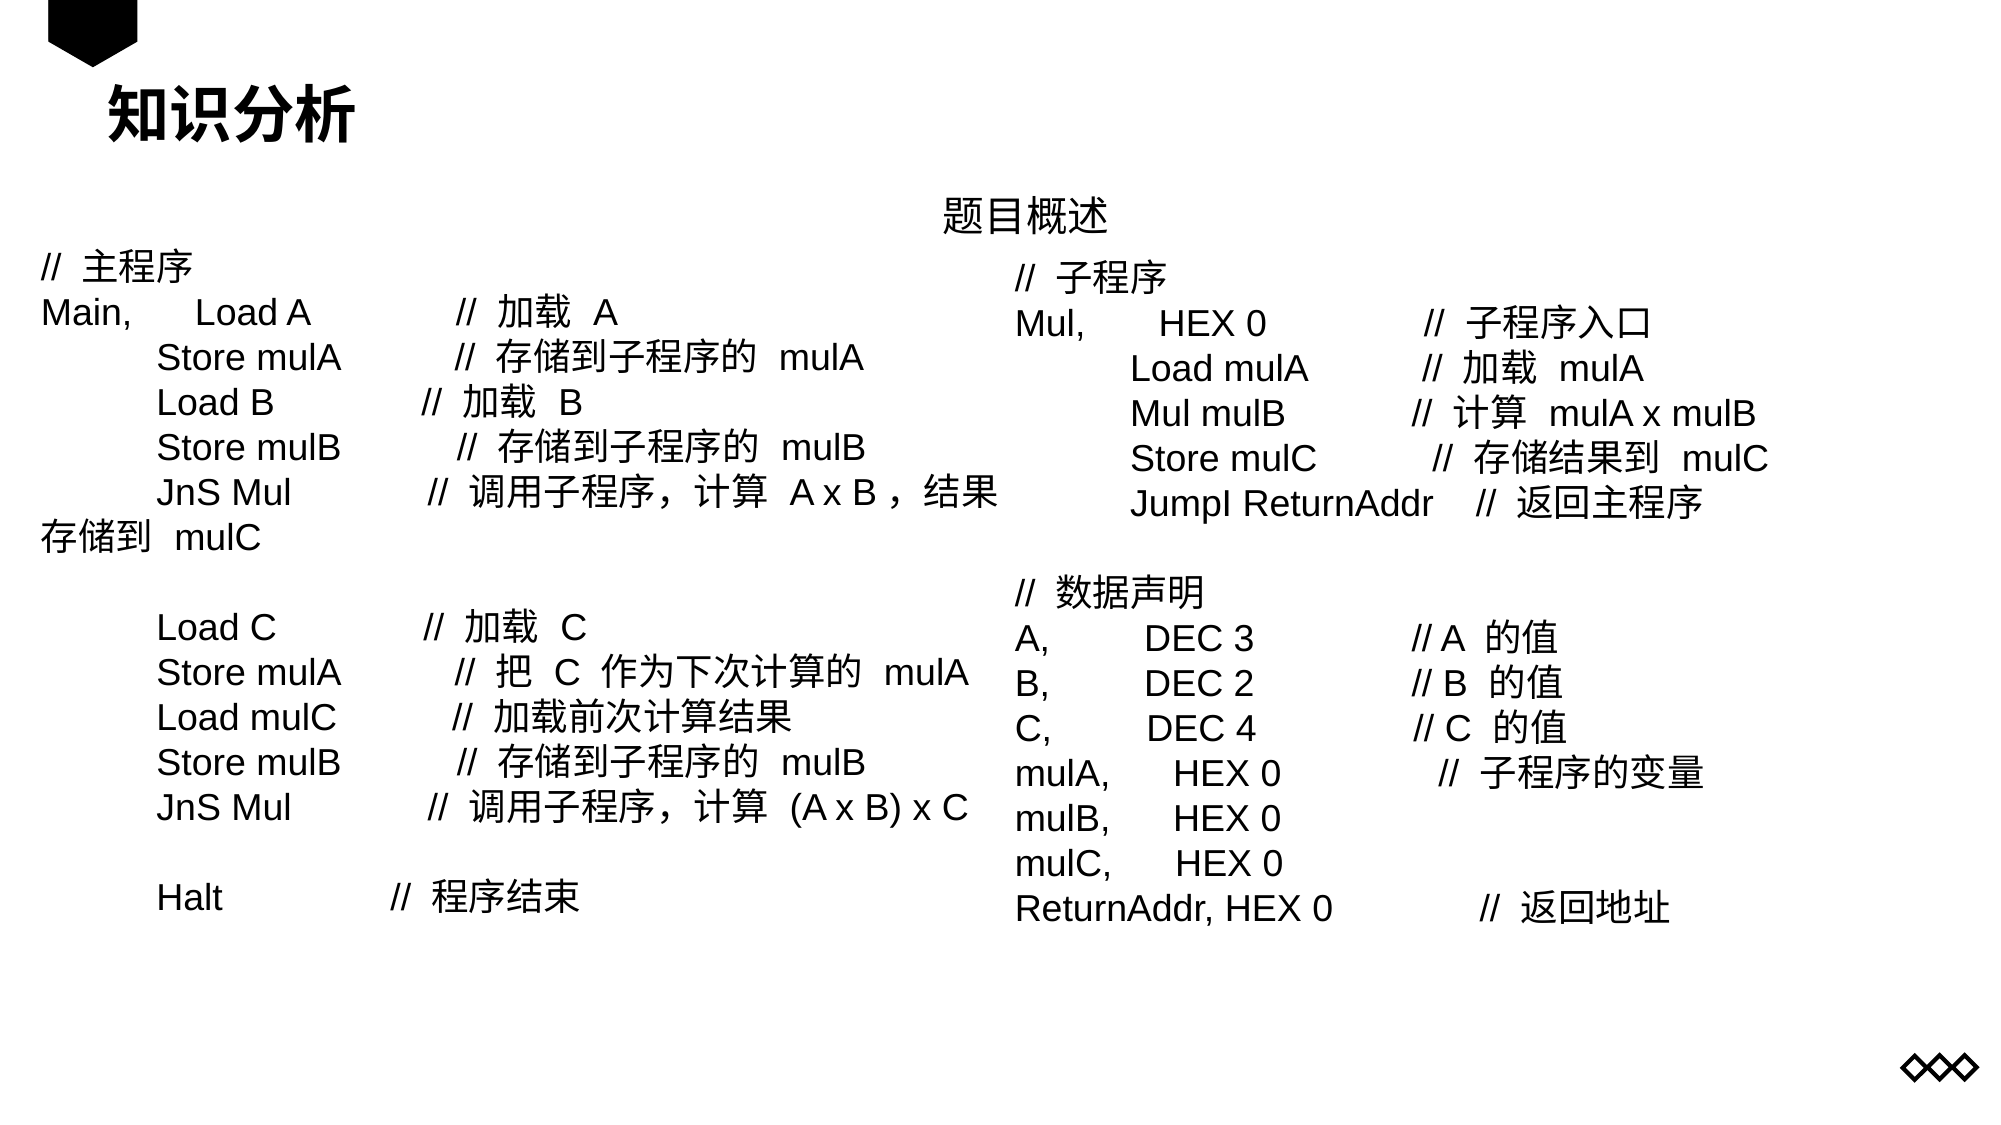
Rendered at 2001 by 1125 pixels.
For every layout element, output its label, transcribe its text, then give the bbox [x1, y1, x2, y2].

text_box [48, 0, 138, 67]
text_box // 子程序 Mul, HEX 0 // 子程序入口 Load mulA // 加载 mulA Mul mulB // 计算 mulA x mulB Store mulC // 存储结果到 mulC JumpI ReturnAddr // 返回主程序 // 数据声明 A, DEC 3 // A 的值 B, DEC 2 // B 的值 C, DEC 4 // C 的值 mulA, HEX 0 // 子程序的变量 mulB, HEX 0 mulC, HEX 0 ReturnAddr, HEX 0 // 返回地址 [999, 247, 2000, 937]
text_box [1902, 1054, 1977, 1081]
text_box // 主程序 Main, Load A // 加载 A Store mulA // 存储到子程序的 mulA Load B // 加载 B Store mulB // 存储到子程序的 mulB JnS Mul // 调用子程序，计算 A x B，结果存储到 mulC Load C // 加载 C Store mulA // 把 C 作为下次计算的 mulA Load mulC // 加载前次计算结果 Store mulB // 存储到子程序的 mulB JnS Mul // 调用子程序，计算 (A x B) x C Halt // 程序结束 [26, 235, 1027, 926]
text_box 题目概述 [167, 157, 1885, 247]
text_box 知识分析 [92, 67, 1015, 158]
